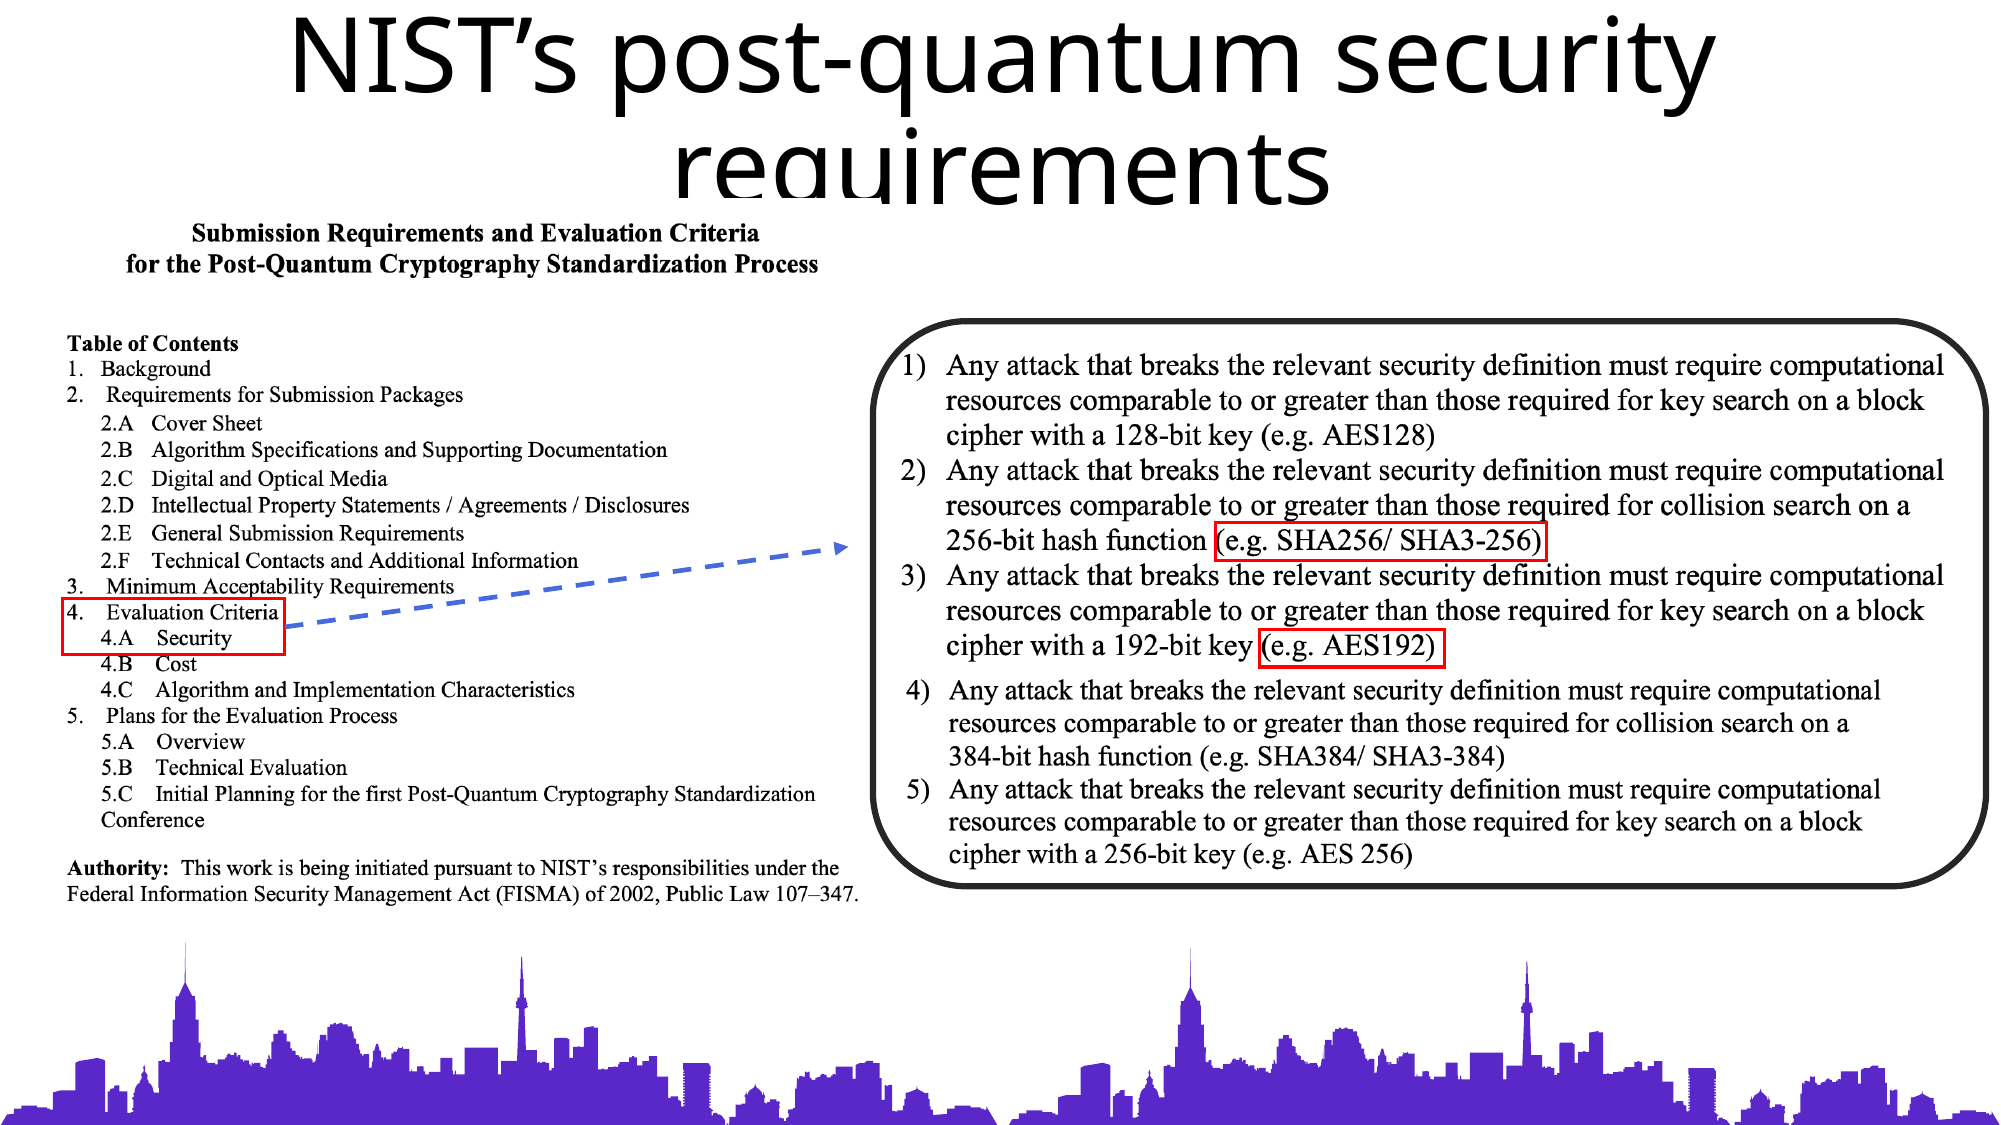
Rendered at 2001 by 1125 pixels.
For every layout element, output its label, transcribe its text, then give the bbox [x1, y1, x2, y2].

picture [32, 198, 1962, 931]
list NIST’s post-quantum security requirements [53, 55, 1952, 175]
text_box [879, 678, 884, 839]
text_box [284, 546, 849, 627]
text_box [908, 320, 1951, 340]
text_box [935, 350, 1988, 888]
